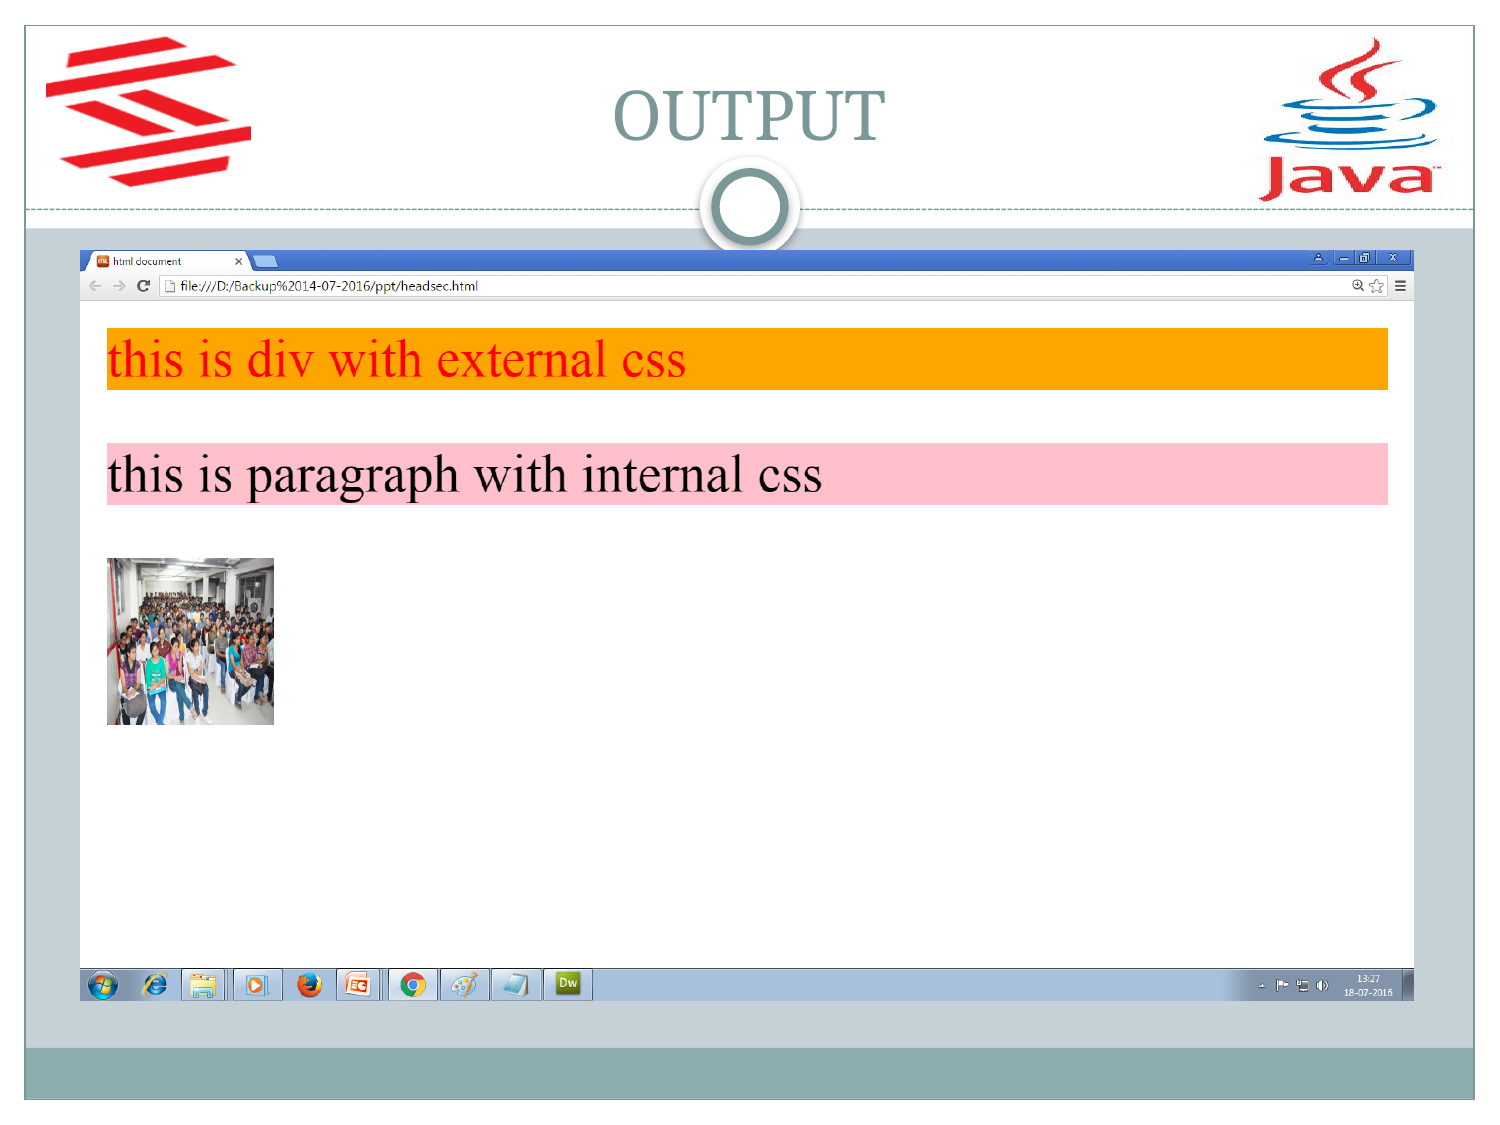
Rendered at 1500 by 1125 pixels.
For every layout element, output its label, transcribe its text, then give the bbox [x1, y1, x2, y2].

picture [1218, 30, 1471, 209]
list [79, 250, 1414, 1001]
title OUTPUT [256, 37, 1212, 162]
picture [46, 34, 252, 195]
